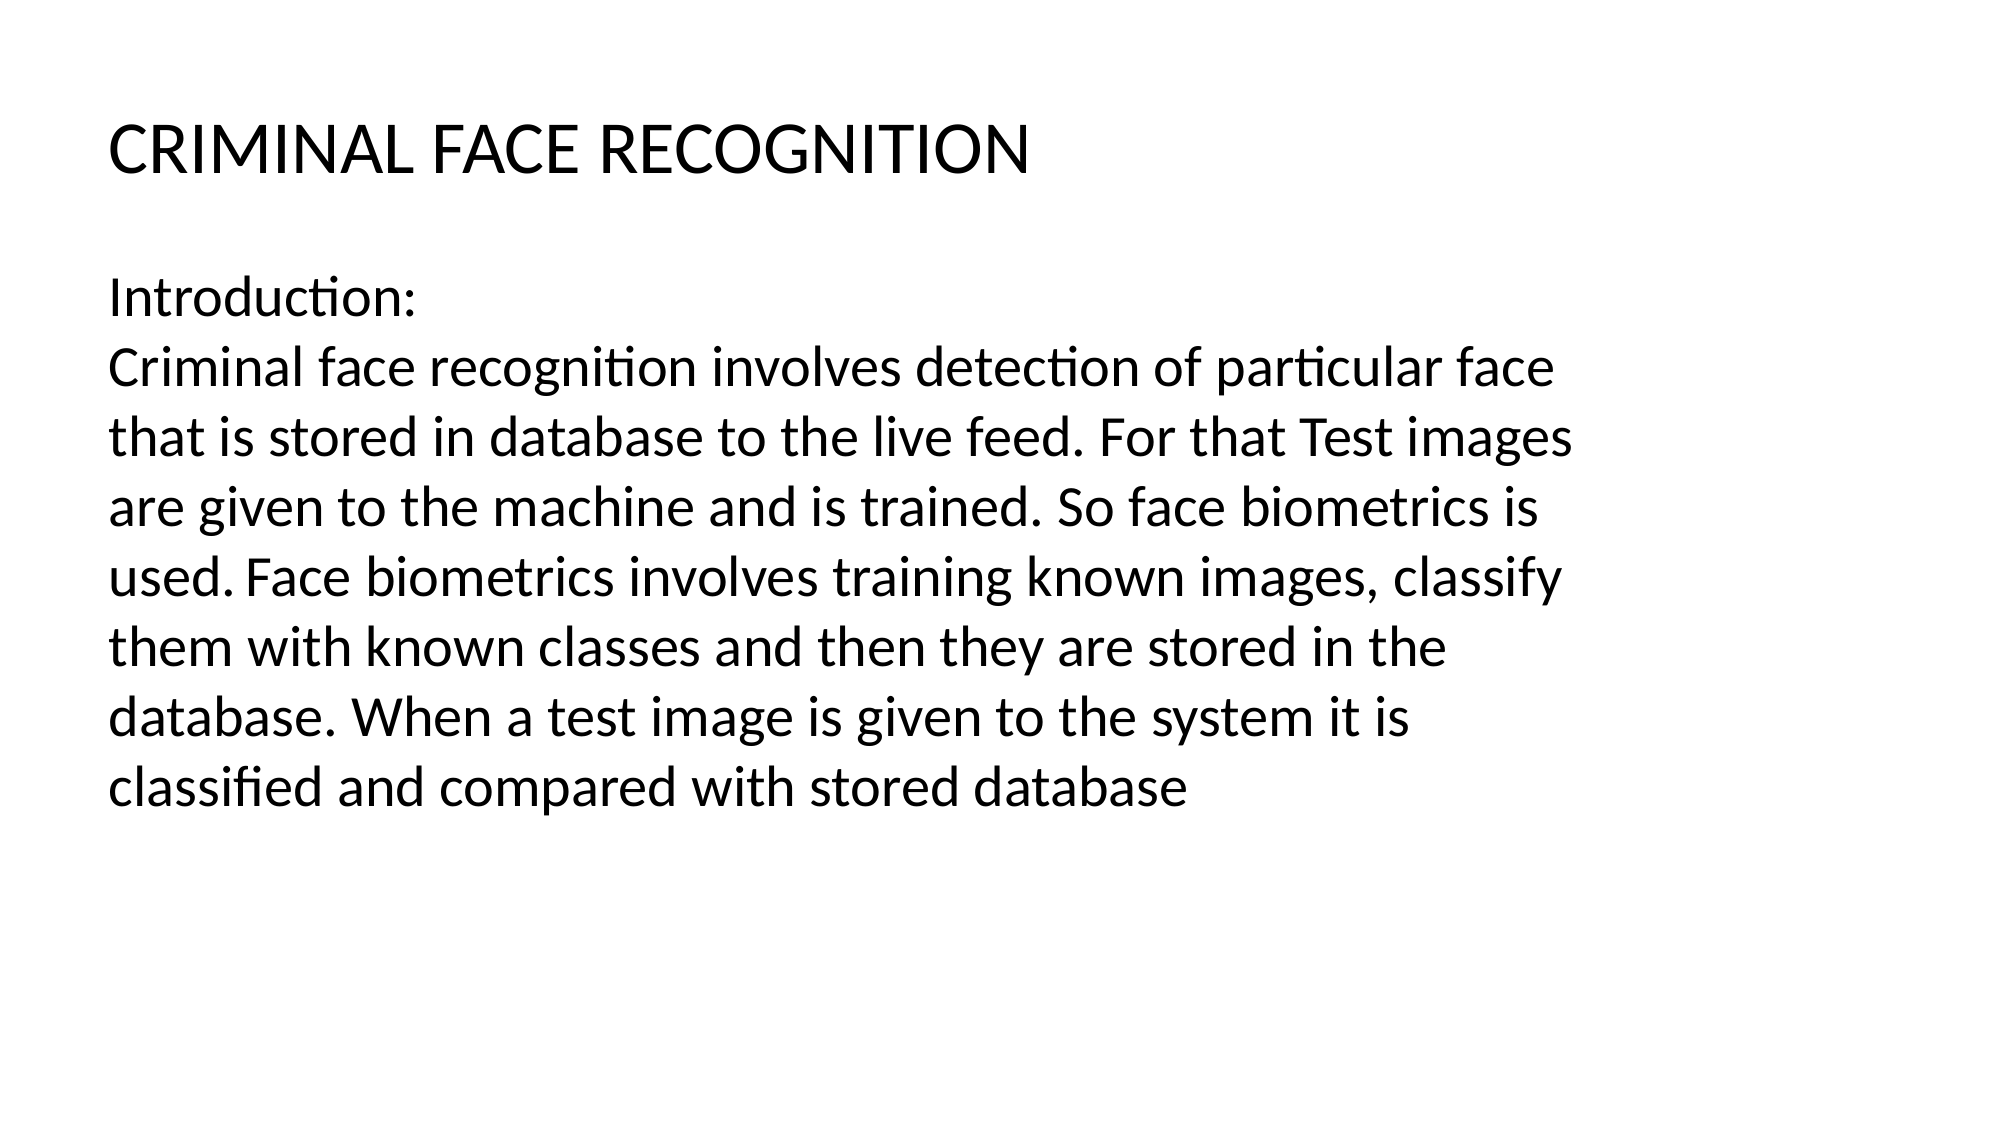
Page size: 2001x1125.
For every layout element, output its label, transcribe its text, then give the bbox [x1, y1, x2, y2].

text_box CRIMINAL FACE RECOGNITION Introduction: Criminal face recognition involves detection of particular face that is stored in database to the live feed. For that Test images are given to the machine and is trained. So face biometrics is used. Face biometrics involves training known images, classify them with known classes and then they are stored in the database. When a test image is given to the system it is classified and compared with stored database [94, 90, 1595, 896]
